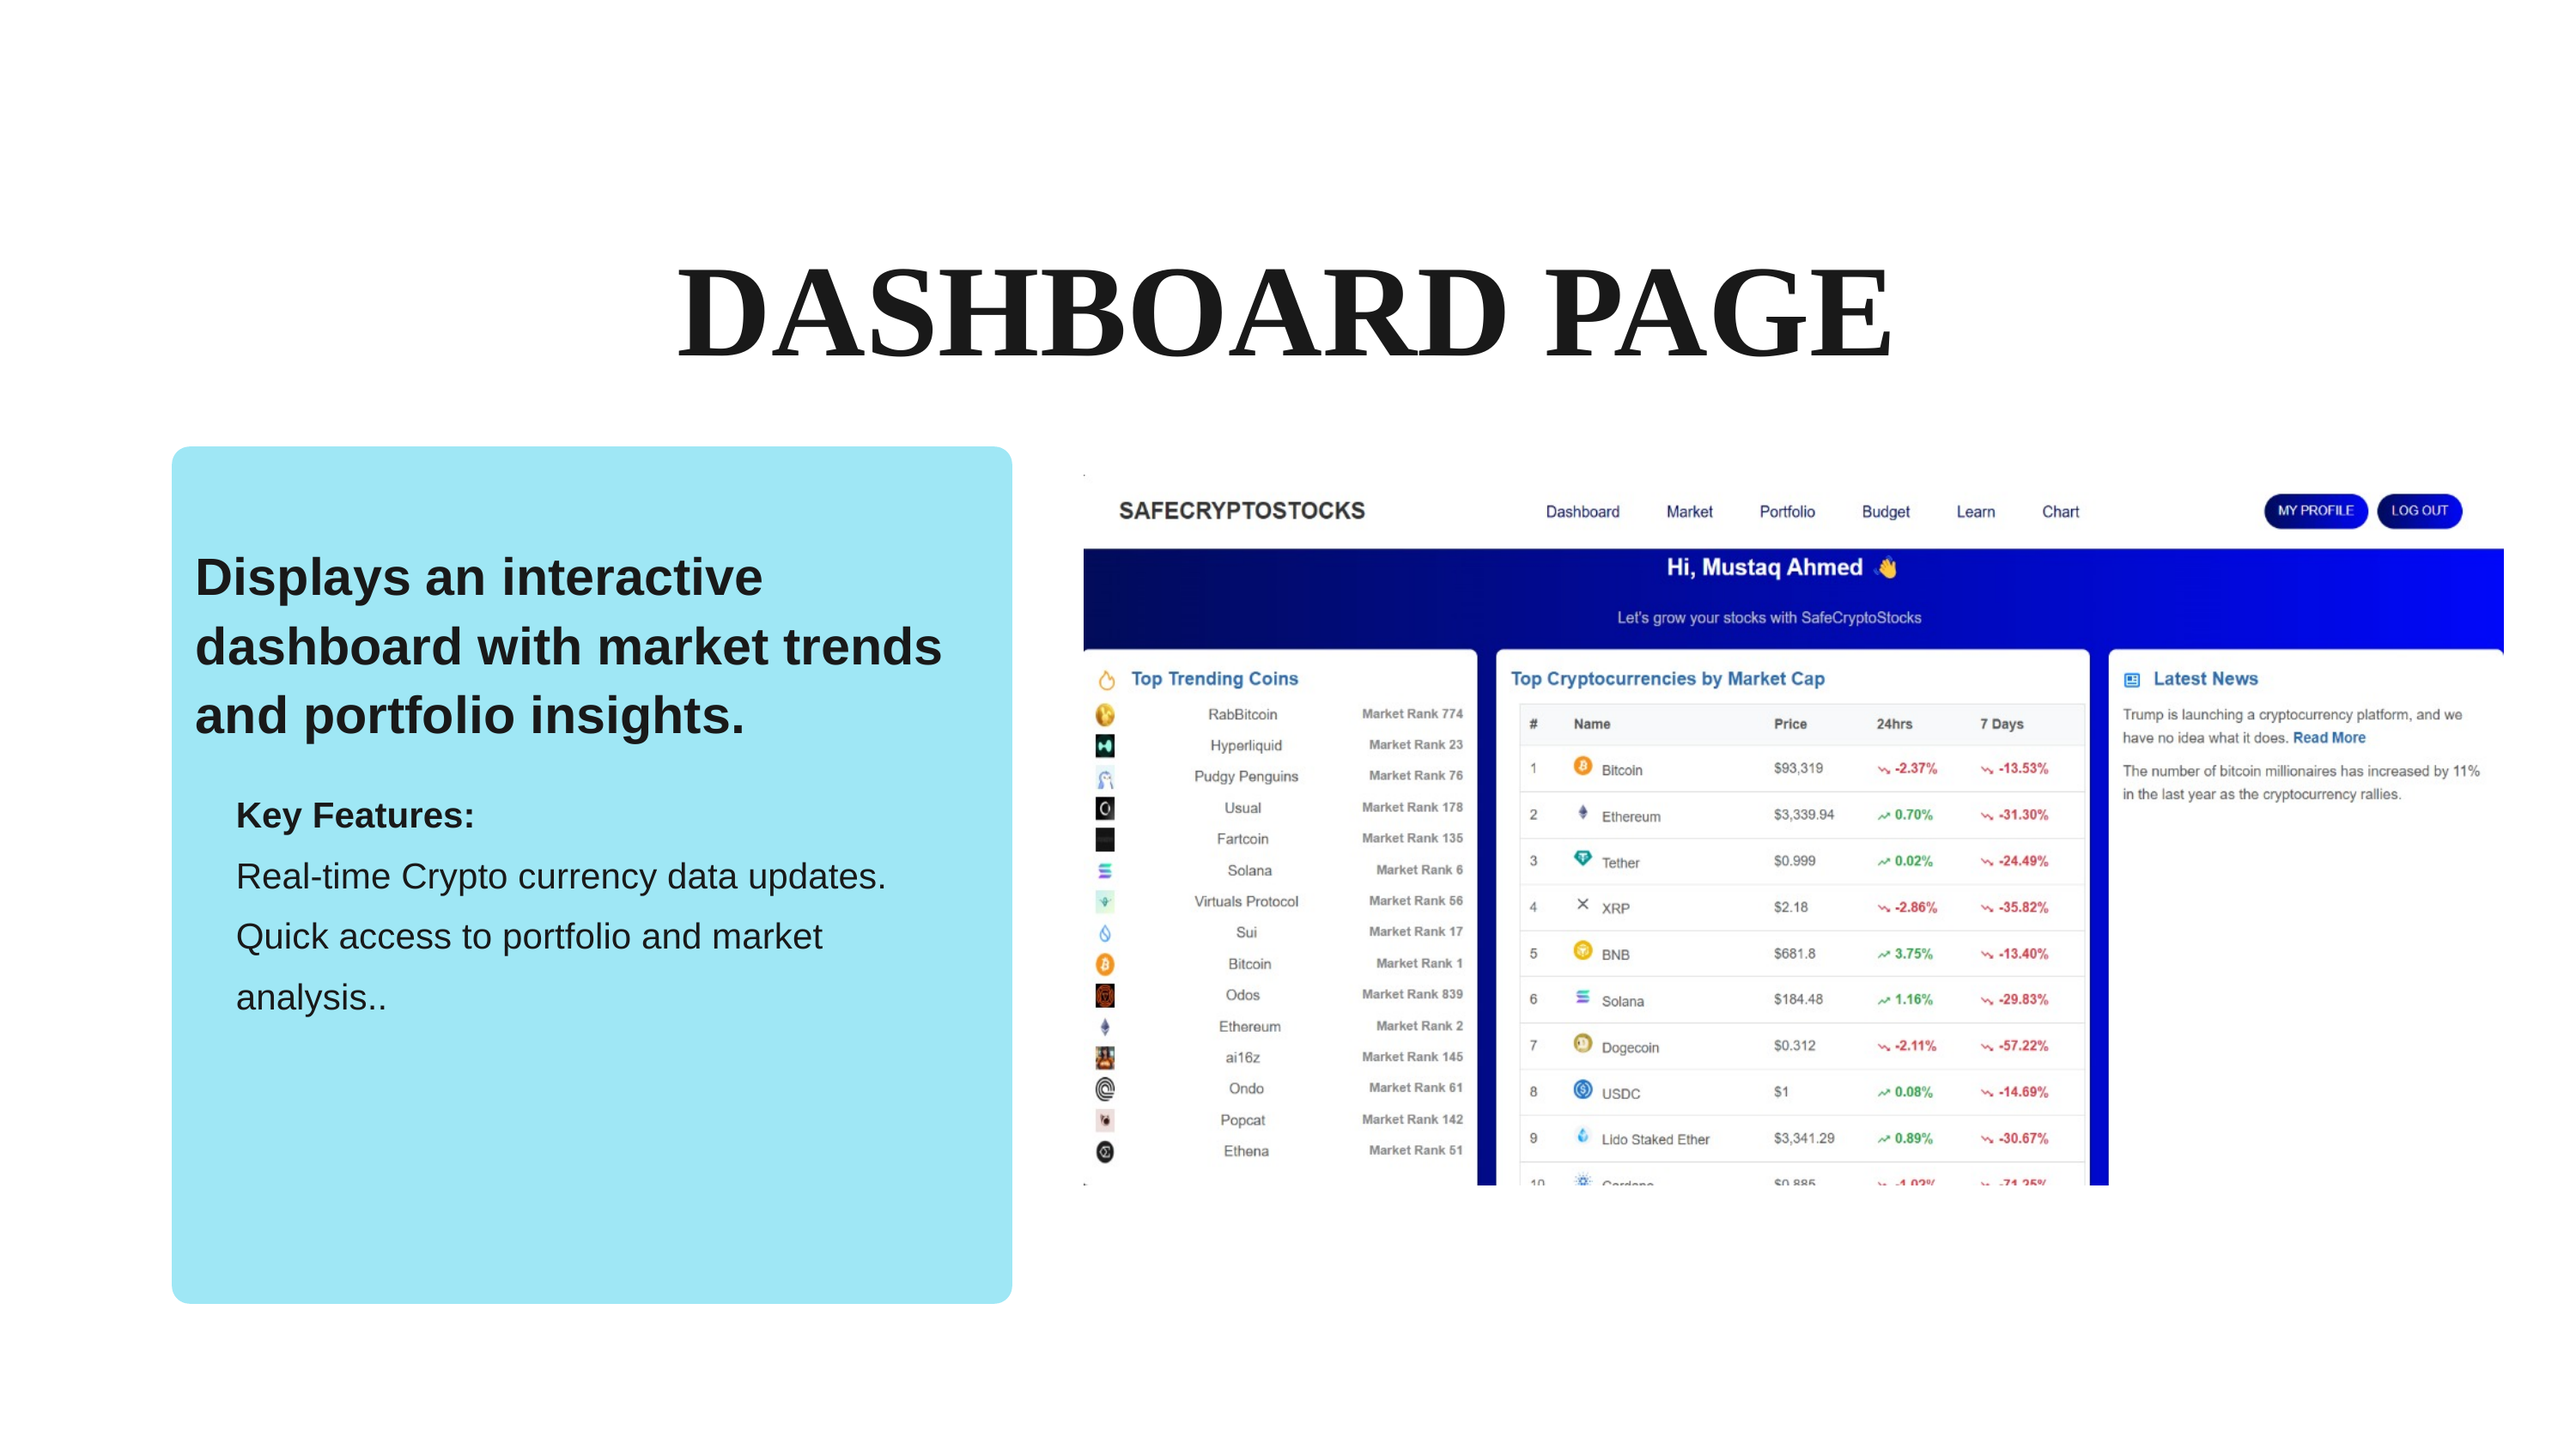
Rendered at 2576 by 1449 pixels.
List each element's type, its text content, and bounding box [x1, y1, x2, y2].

text_box [172, 446, 1012, 1304]
text_box DASHBOARD PAGE [565, 179, 2011, 383]
picture [1083, 475, 2504, 1185]
text_box Key Features: Real-time Crypto currency data updates. Quick access to portfolio and market analysis.. [235, 773, 948, 1139]
text_box Displays an interactive dashboard with market trends and portfolio insights. [195, 537, 988, 744]
